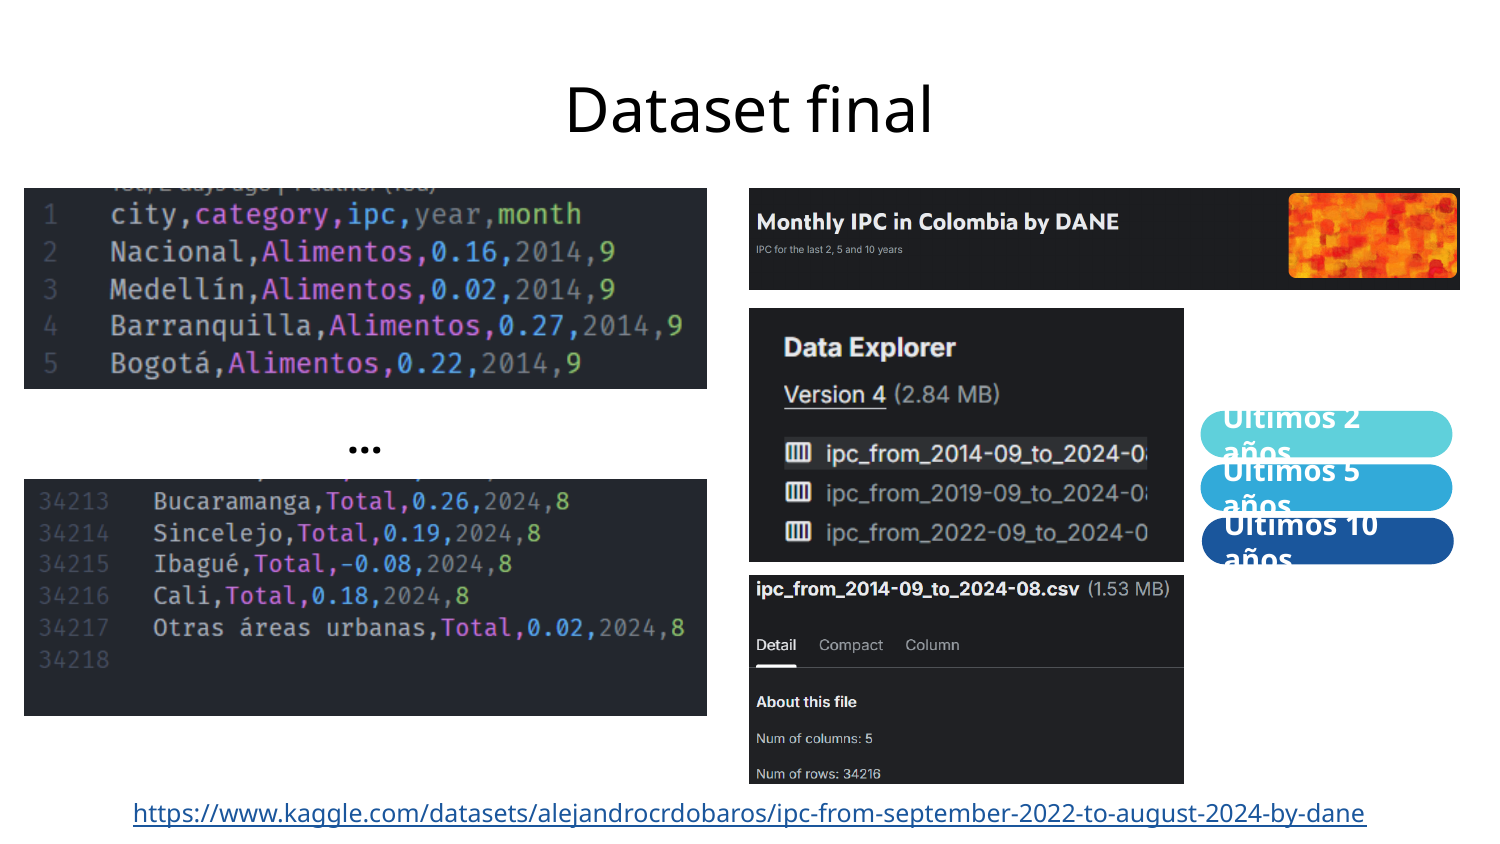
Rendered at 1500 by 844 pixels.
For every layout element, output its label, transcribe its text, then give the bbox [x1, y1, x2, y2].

text_box Últimos 5 años [1207, 470, 1449, 505]
text_box [1200, 471, 1207, 504]
picture [24, 188, 707, 389]
picture [24, 478, 707, 717]
text_box [1450, 528, 1454, 554]
picture [749, 574, 1184, 784]
text_box … [244, 398, 487, 477]
picture [749, 308, 1184, 562]
text_box [1201, 525, 1208, 557]
text_box [1200, 418, 1446, 458]
text_box [1209, 517, 1447, 524]
text_box [1208, 505, 1445, 511]
text_box Últimos 10 años [1208, 524, 1450, 558]
text_box [1449, 422, 1453, 447]
text_box Últimos 2 años [1207, 417, 1449, 451]
title Dataset final [75, 67, 1425, 147]
text_box https://www.kaggle.com/datasets/alejandrocrdobaros/ipc-from-september-2022-to-august-2024-by-dane [112, 777, 1388, 829]
text_box [1208, 410, 1445, 417]
picture [749, 188, 1461, 290]
text_box [1209, 558, 1447, 565]
text_box [1449, 475, 1453, 500]
text_box [1208, 464, 1445, 470]
